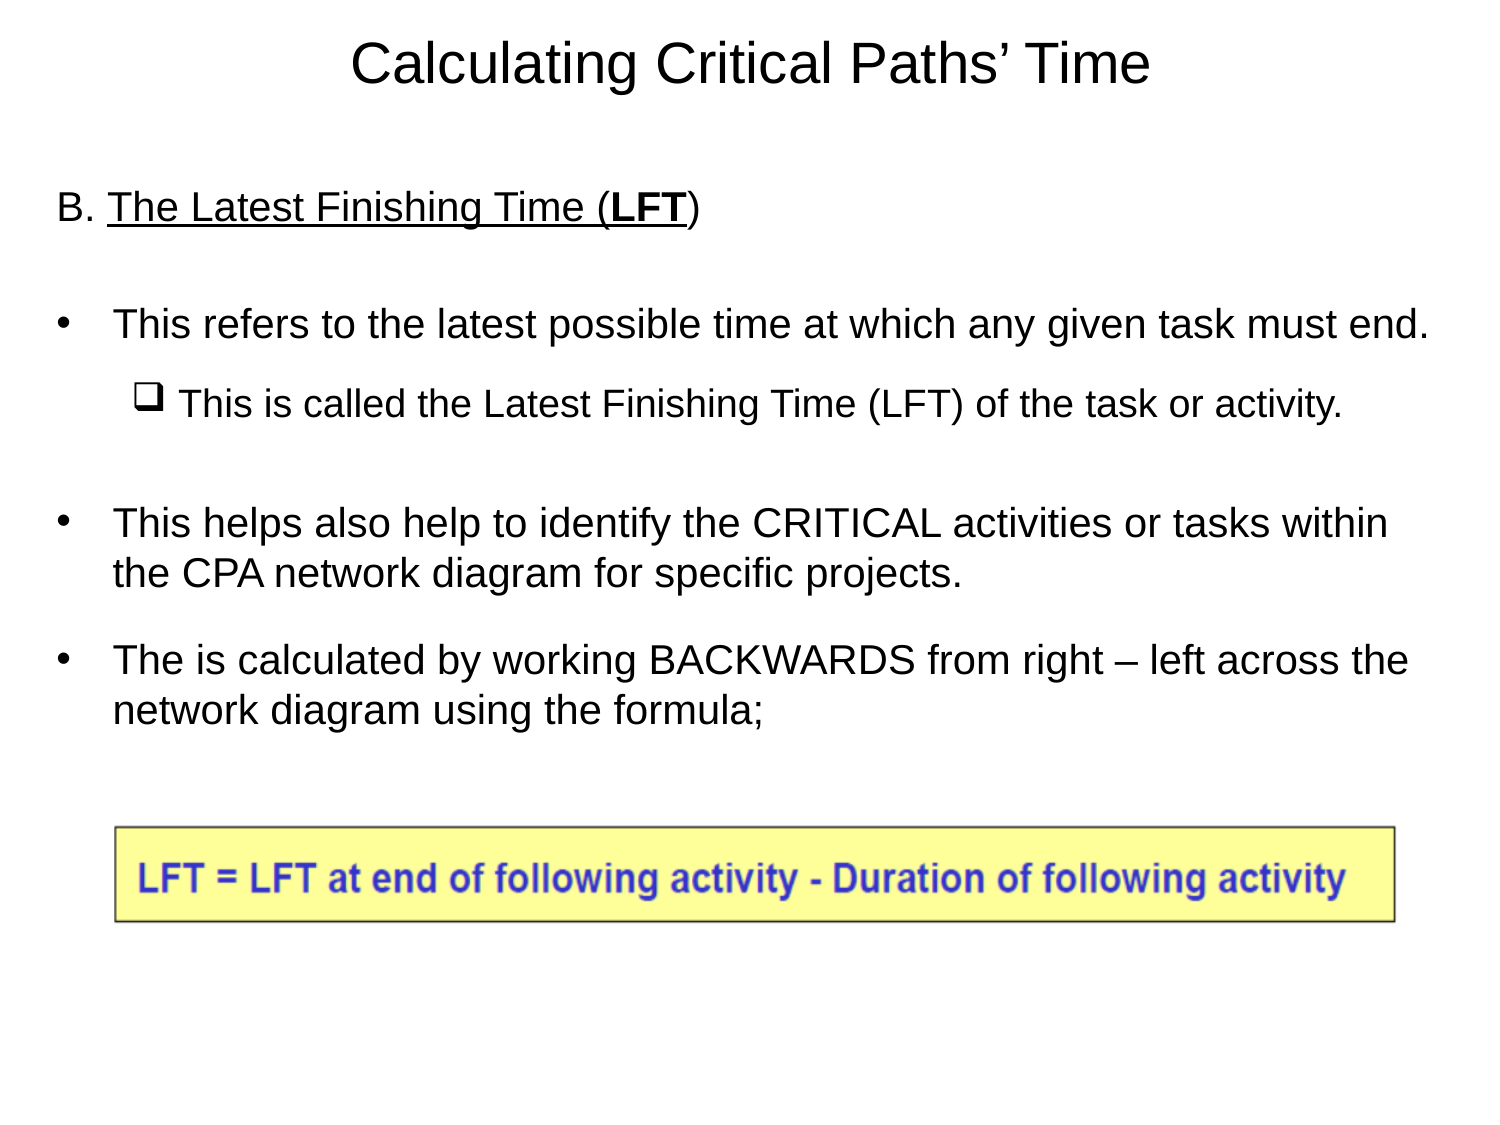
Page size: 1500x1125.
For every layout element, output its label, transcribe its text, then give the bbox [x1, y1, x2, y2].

list B. The Latest Finishing Time (LFT) This refers to the latest possible time at which any given task must end. This is called the Latest Finishing Time (LFT) of the task or activity. This helps also help to identify the CRITICAL activities or tasks within the CPA network diagram for specific projects. The is calculated by working BACKWARDS from right – left across the network diagram using the formula; [41, 172, 1459, 965]
picture [100, 810, 1411, 941]
title Calculating Critical Paths’ Time [76, 7, 1427, 114]
